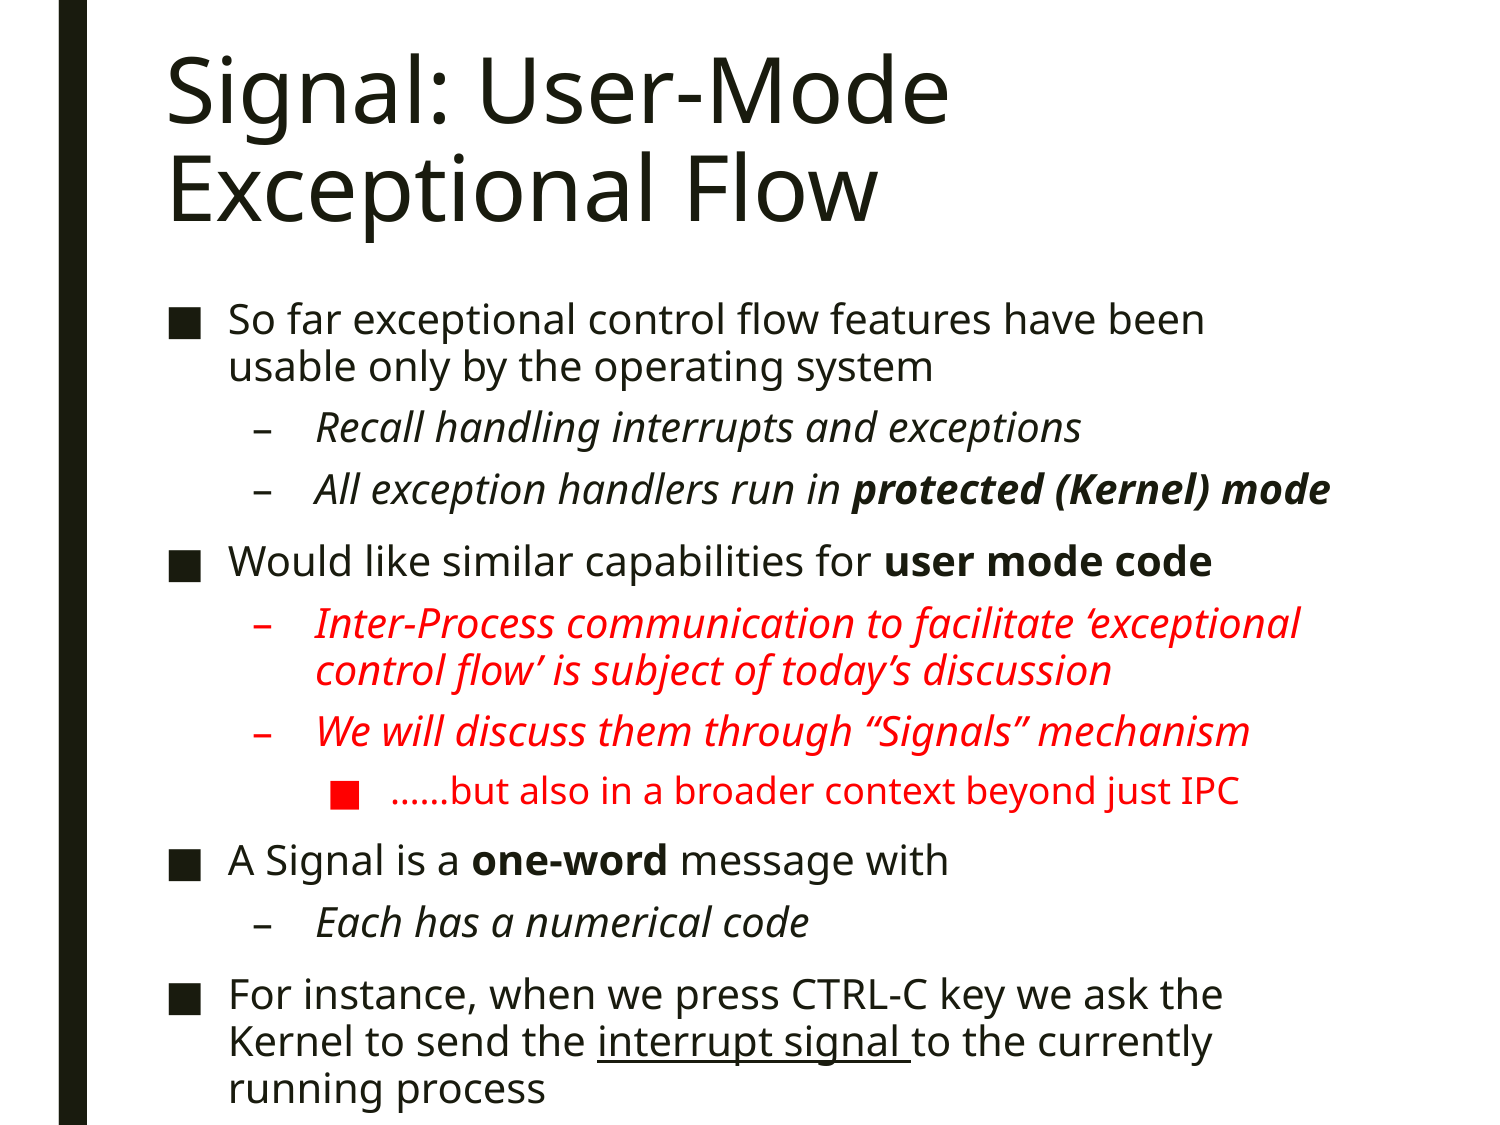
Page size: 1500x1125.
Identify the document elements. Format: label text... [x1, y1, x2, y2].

list So far exceptional control flow features have been usable only by the operating system Recall handling interrupts and exceptions All exception handlers run in protected (Kernel) mode Would like similar capabilities for user mode code Inter-Process communication to facilitate ‘exceptional control flow’ is subject of today’s discussion We will discuss them through “Signals” mechanism ……but also in a broader context beyond just IPC A Signal is a one-word message with Each has a numerical code For instance, when we press CTRL-C key we ask the Kernel to send the interrupt signal to the currently running process [150, 288, 1350, 1125]
title Signal: User-Mode Exceptional Flow [150, 37, 1332, 282]
